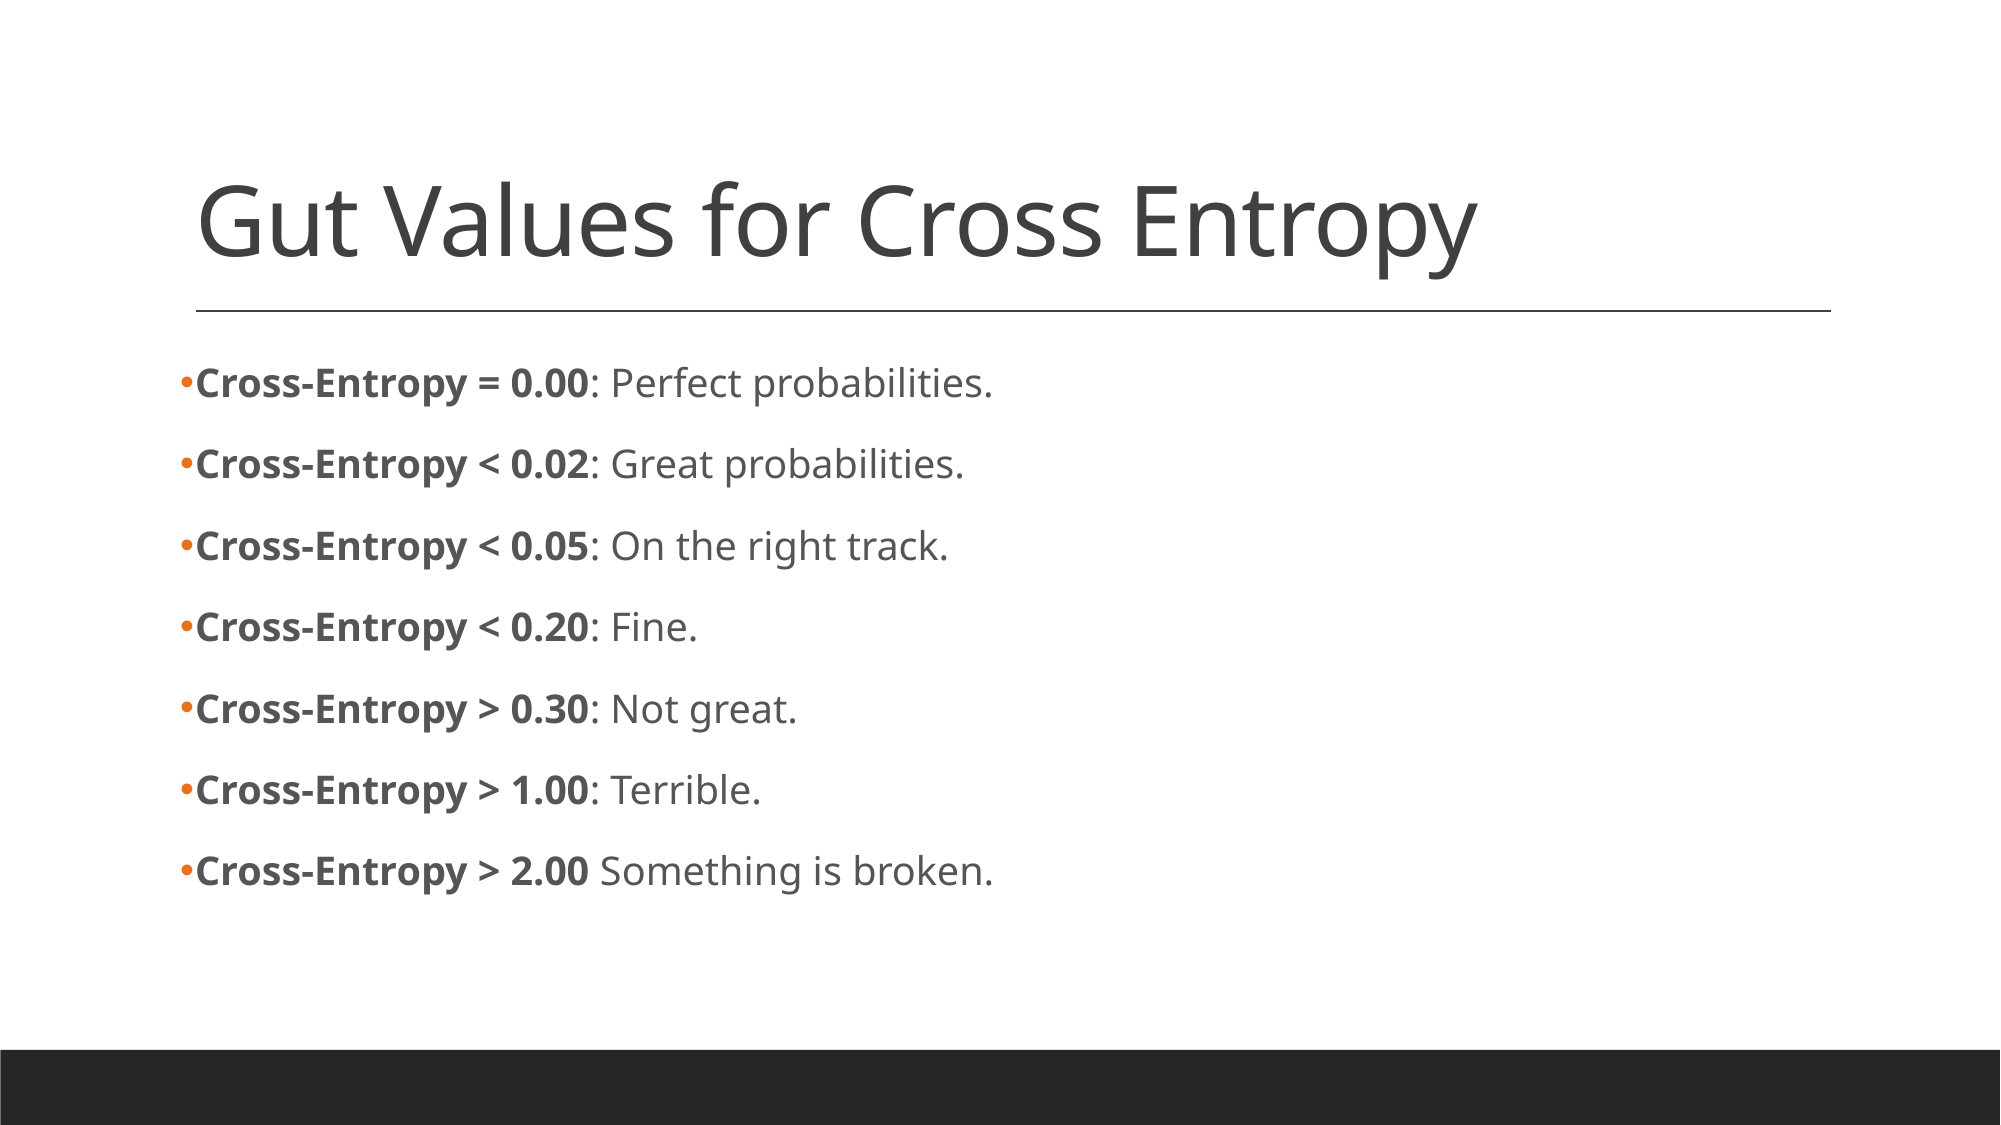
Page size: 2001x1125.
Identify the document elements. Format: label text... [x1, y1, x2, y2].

title Gut Values for Cross Entropy [180, 47, 1830, 285]
list Cross-Entropy = 0.00: Perfect probabilities. Cross-Entropy < 0.02: Great probabilities. Cross-Entropy < 0.05: On the right track. Cross-Entropy < 0.20: Fine. Cross-Entropy > 0.30: Not great. Cross-Entropy > 1.00: Terrible. Cross-Entropy > 2.00 Something is broken. [180, 345, 1830, 963]
